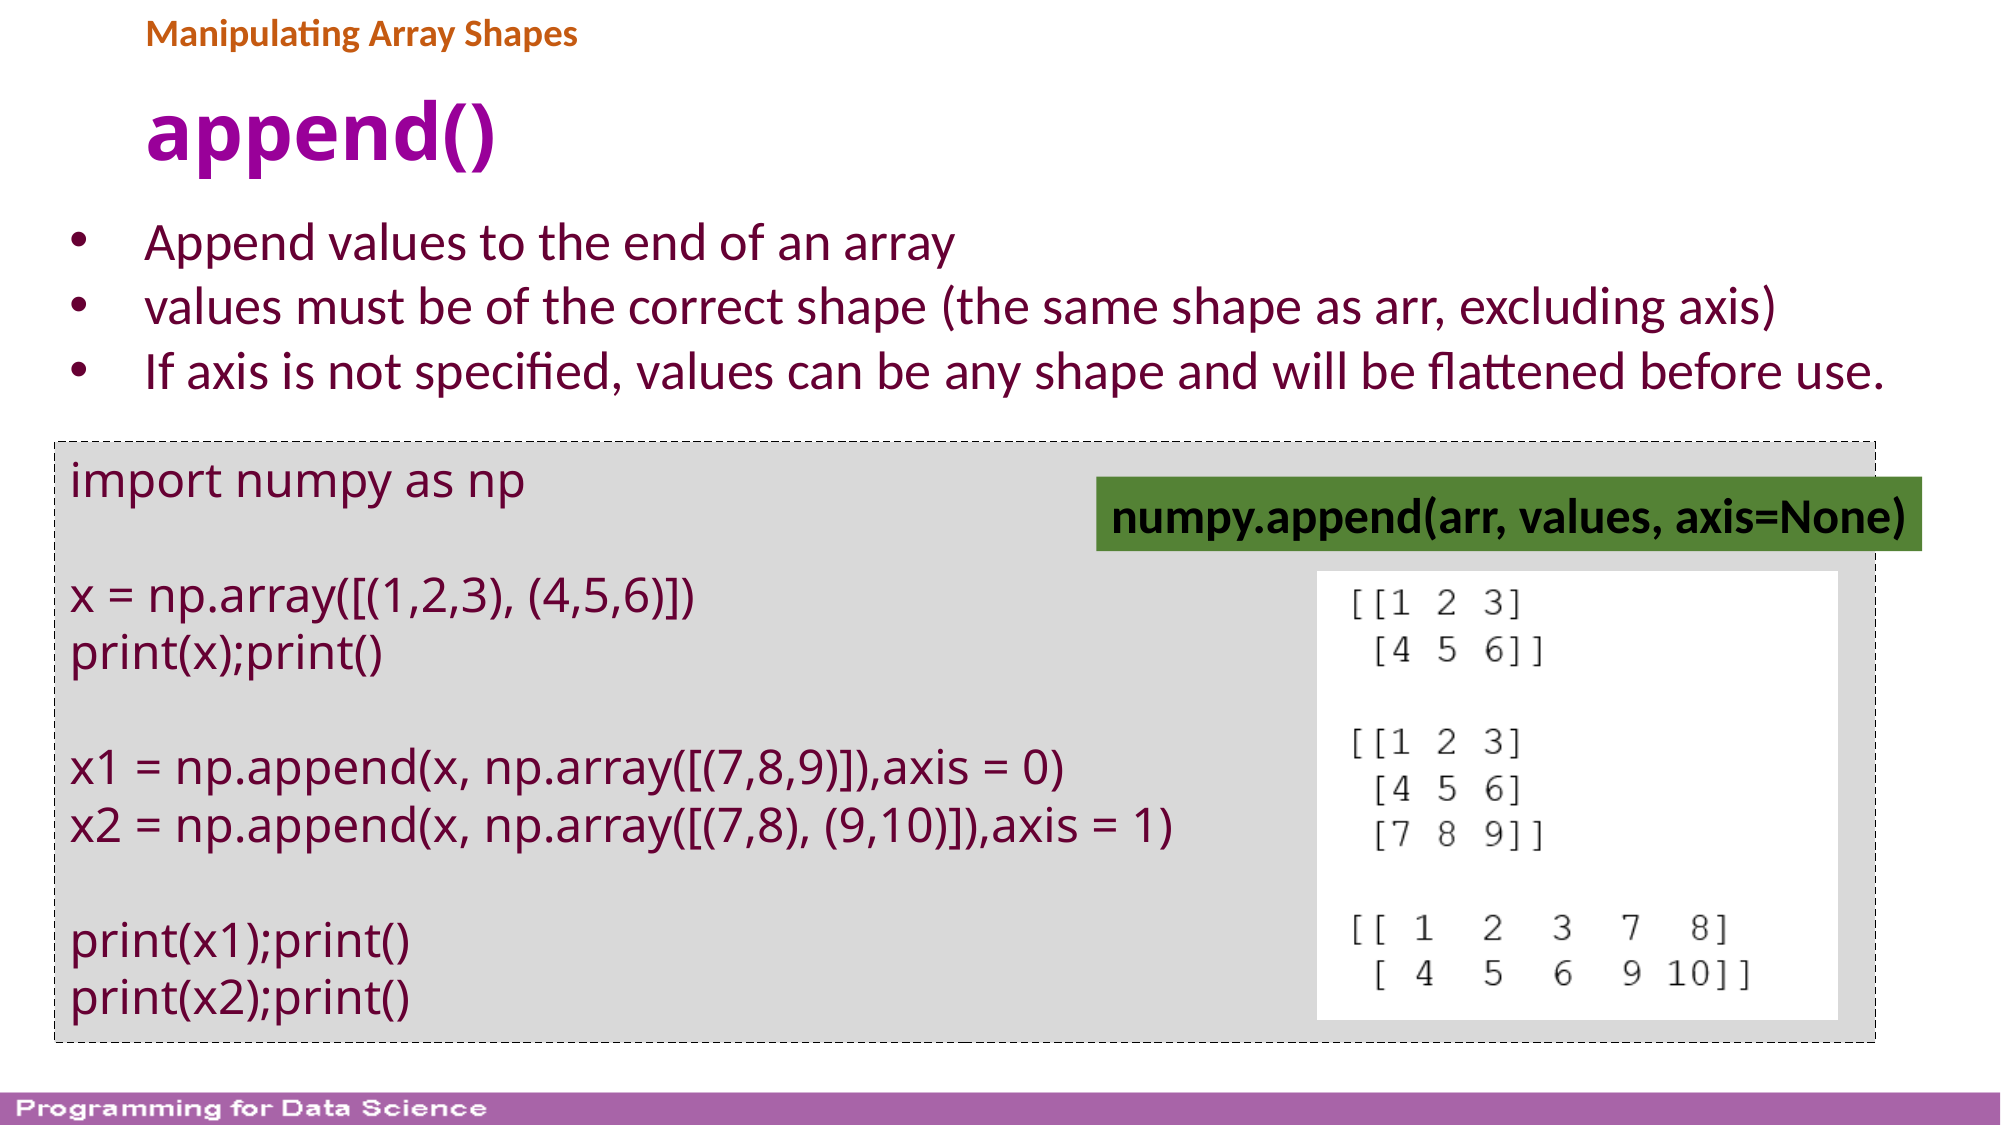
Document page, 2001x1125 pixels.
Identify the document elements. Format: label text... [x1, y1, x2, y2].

picture [1317, 571, 1838, 1020]
text_box numpy.append(arr, values, axis=None) [1096, 476, 1923, 552]
picture [0, 0, 2001, 1125]
slide_number 37 [1455, 1042, 1946, 1103]
text_box import numpy as np x = np.array([(1,2,3), (4,5,6)]) print(x);print() x1 = np.append(x, np.array([(7,8,9)]),axis = 0) x2 = np.append(x, np.array([(7,8), (9,10)]),axis = 1) print(x1);print() print(x2);print() [54, 474, 1876, 1043]
title append() [130, 62, 1944, 198]
text_box Append values to the end of an array values must be of the correct shape (the same shape as arr, excluding axis) If axis is not specified, values can be any shape and will be flattened before use. [54, 198, 1944, 474]
list Manipulating Array Shapes [130, 0, 1944, 62]
